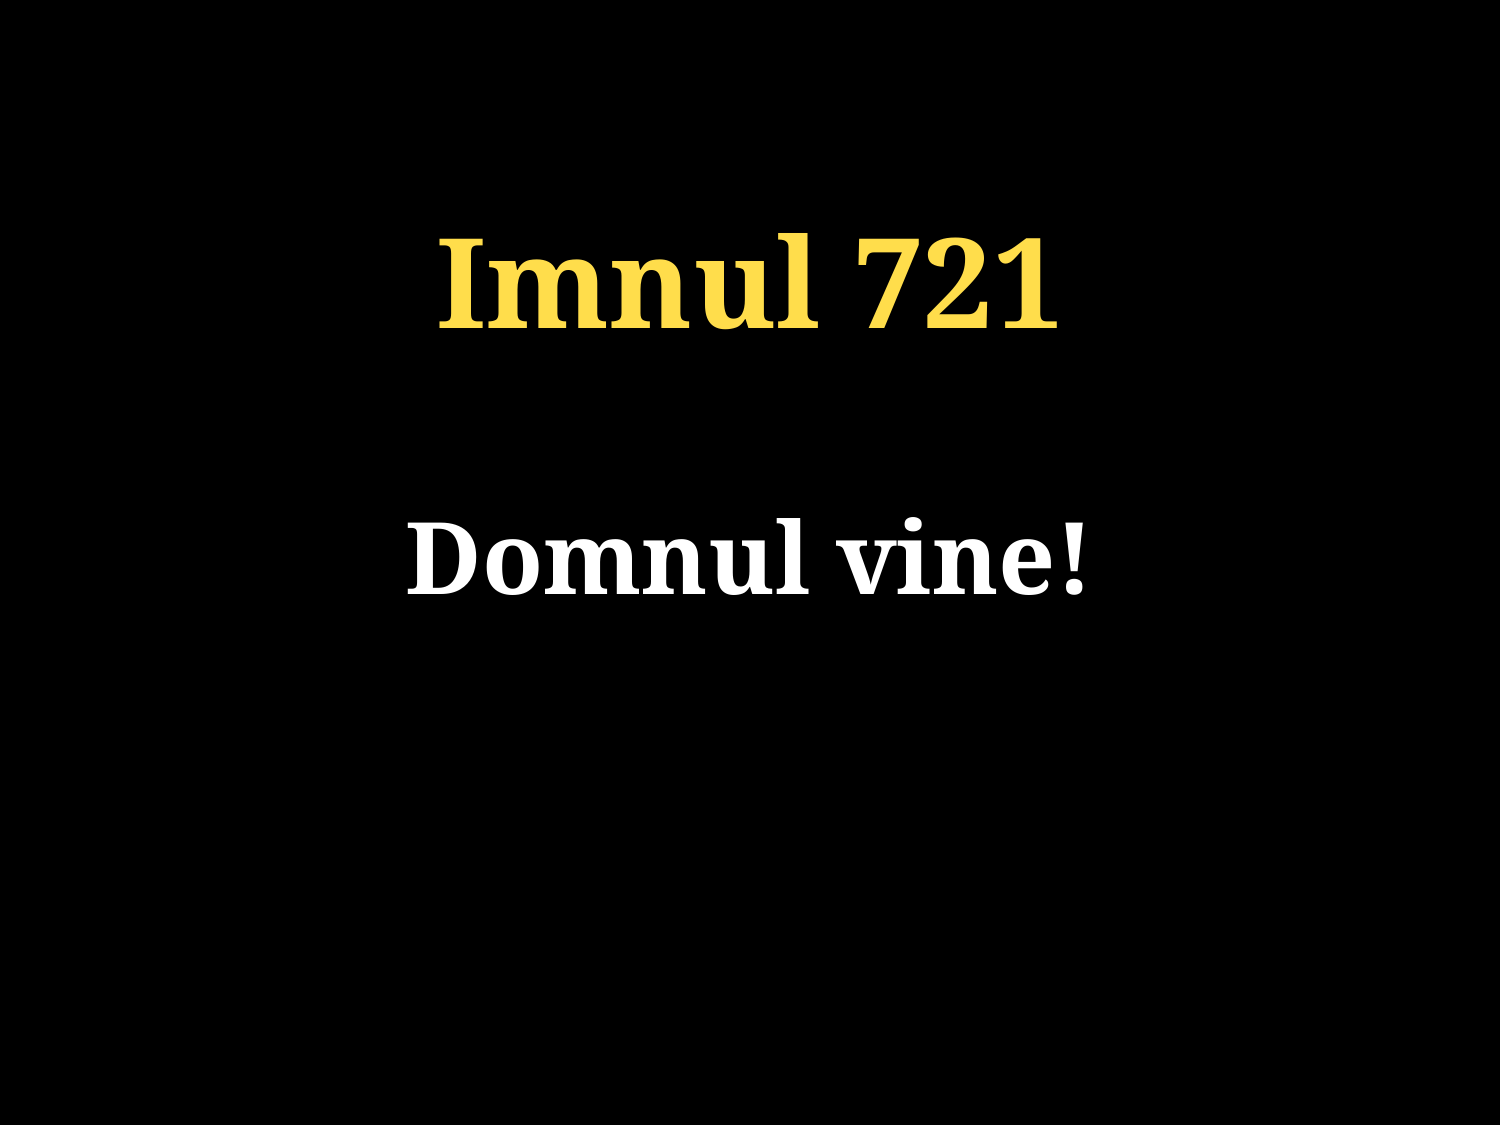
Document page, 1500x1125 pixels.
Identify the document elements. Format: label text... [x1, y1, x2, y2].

text_box Domnul vine! [0, 487, 1500, 623]
text_box Imnul 721 [0, 195, 1500, 361]
